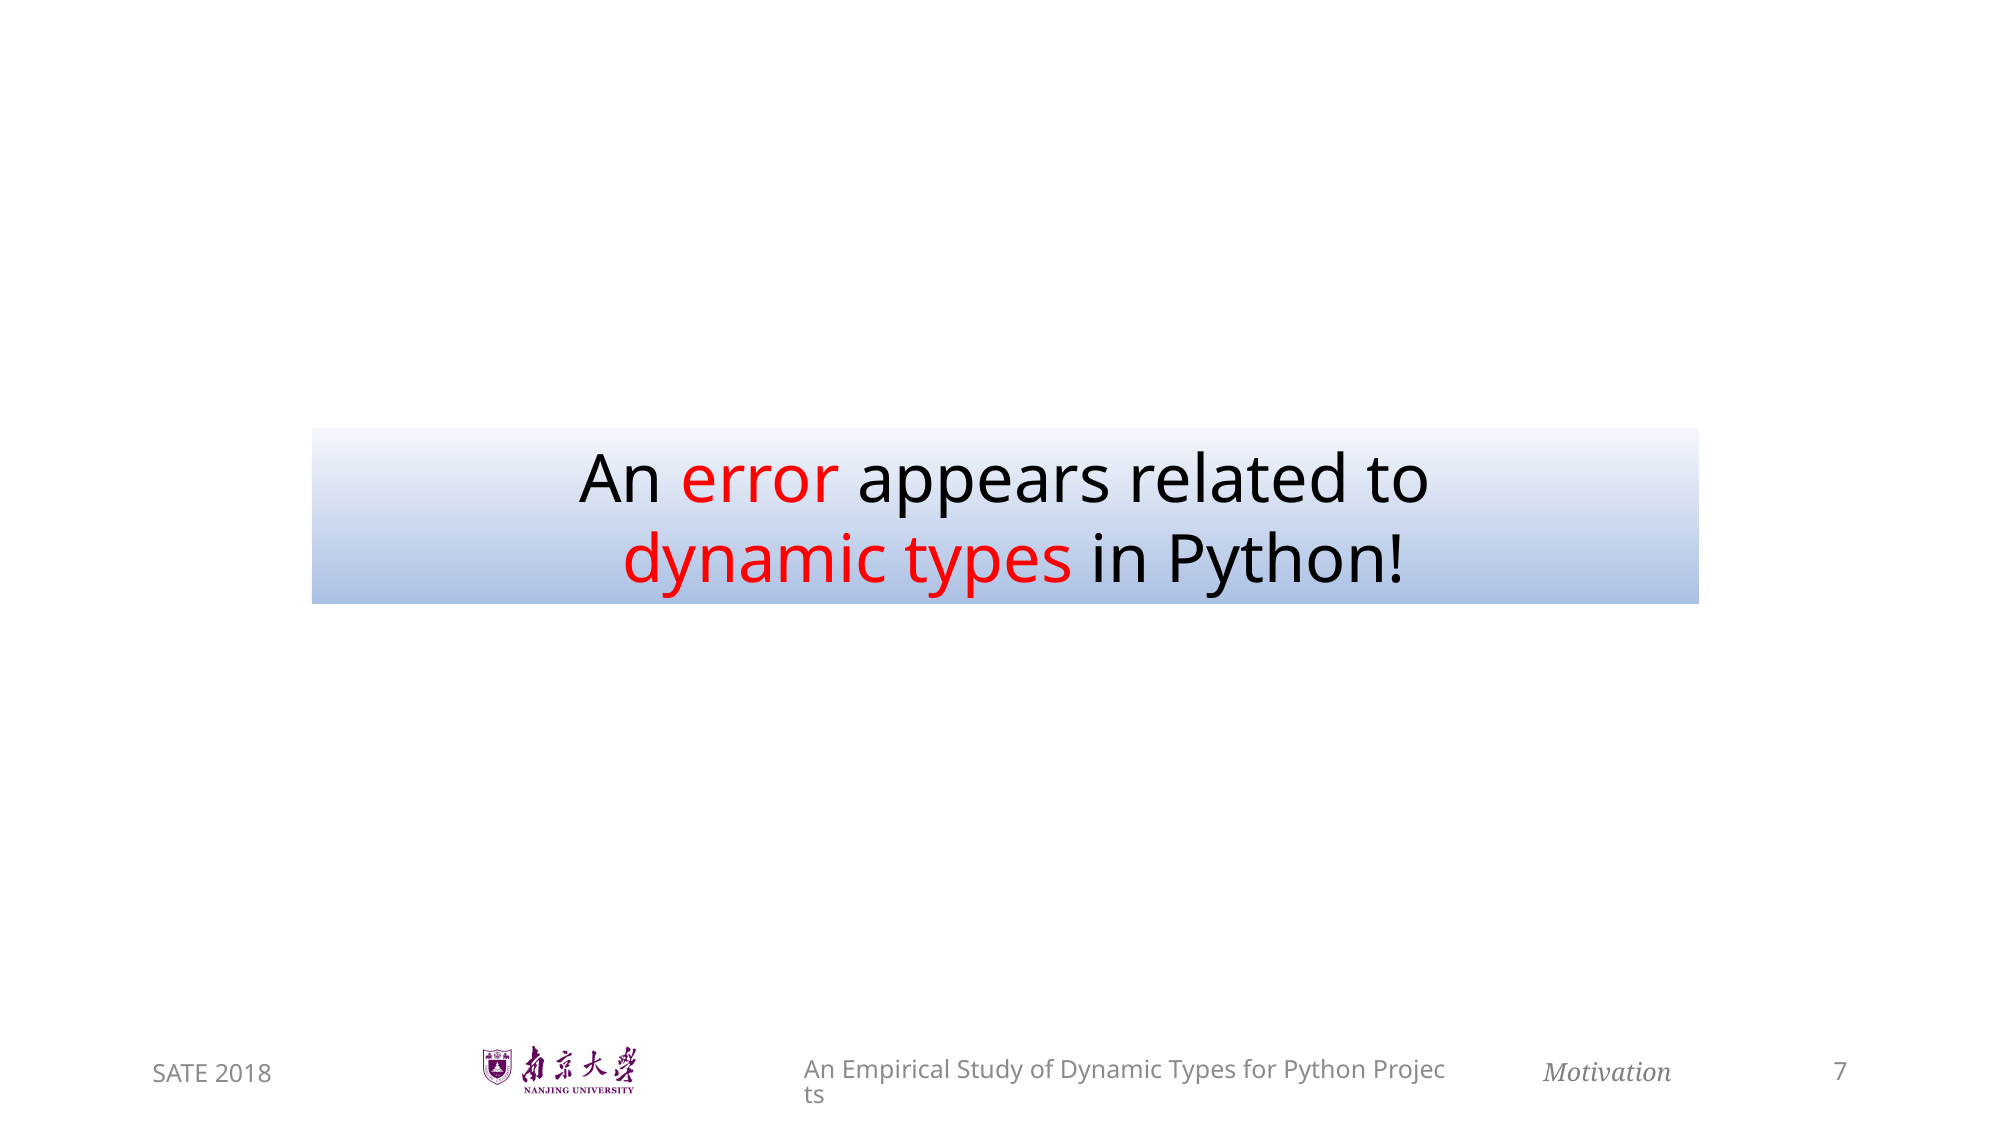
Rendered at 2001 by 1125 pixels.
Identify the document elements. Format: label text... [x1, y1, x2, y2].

text_box An error appears related to dynamic types in Python! [311, 428, 1699, 604]
slide_number SATE 2018 [137, 1042, 401, 1103]
text_box Motivation [1528, 1049, 1687, 1094]
picture [483, 1046, 636, 1095]
slide_number 7 [1602, 1042, 1863, 1103]
footer An Empirical Study of Dynamic Types for Python Projects [789, 1040, 1464, 1101]
